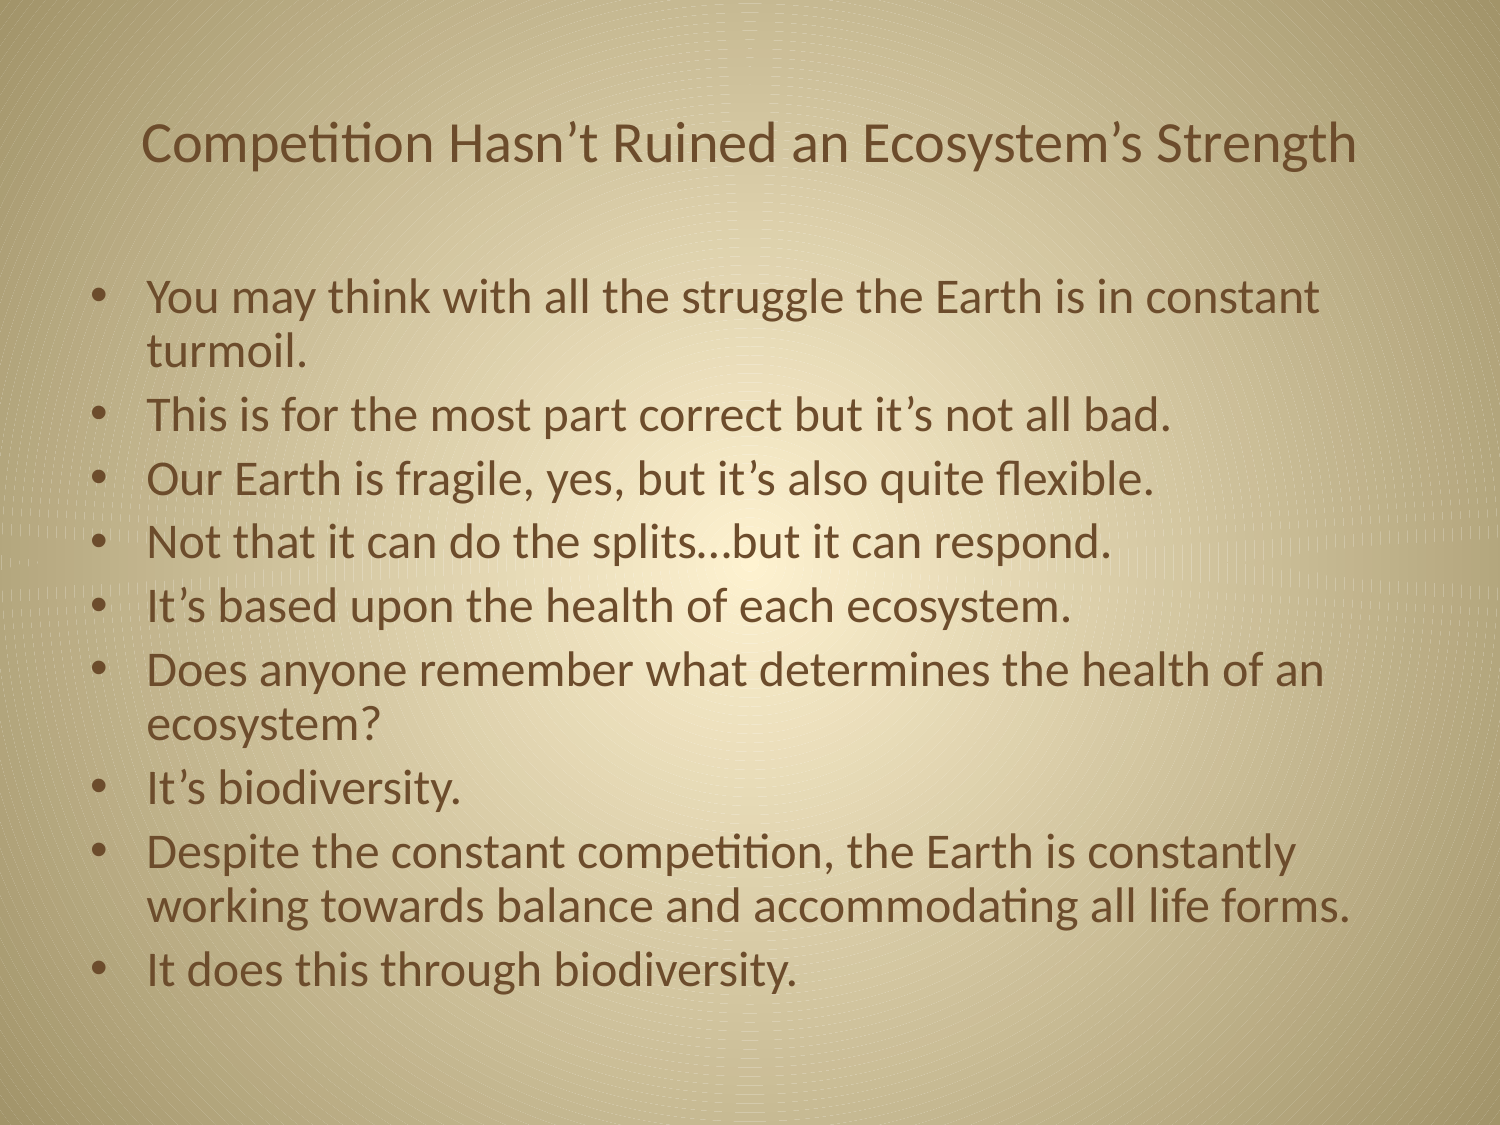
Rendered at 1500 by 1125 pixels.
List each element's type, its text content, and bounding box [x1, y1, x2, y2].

list You may think with all the struggle the Earth is in constant turmoil. This is for the most part correct but it’s not all bad. Our Earth is fragile, yes, but it’s also quite flexible. Not that it can do the splits…but it can respond. It’s based upon the health of each ecosystem. Does anyone remember what determines the health of an ecosystem? It’s biodiversity. Despite the constant competition, the Earth is constantly working towards balance and accommodating all life forms. It does this through biodiversity. [75, 262, 1425, 1038]
title Competition Hasn’t Ruined an Ecosystem’s Strength [75, 45, 1425, 233]
